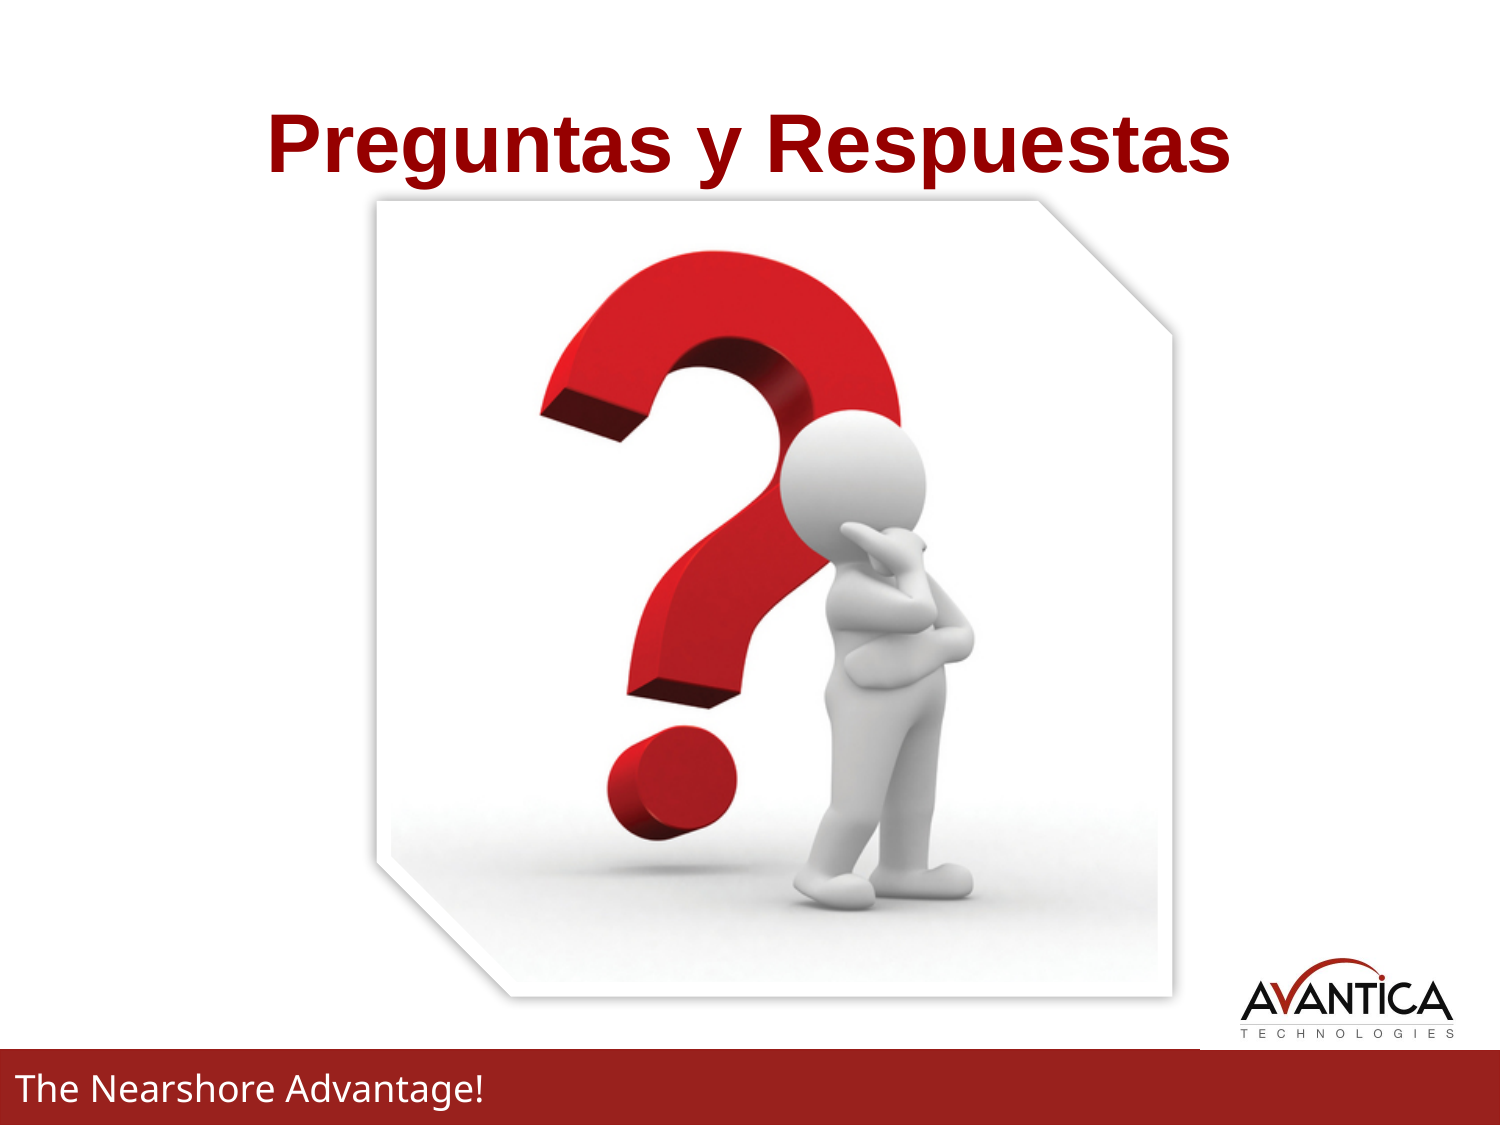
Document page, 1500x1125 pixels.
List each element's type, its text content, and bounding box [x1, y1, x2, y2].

picture [1200, 949, 1500, 1050]
title Preguntas y Respuestas [74, 44, 1426, 233]
picture [383, 207, 1166, 990]
